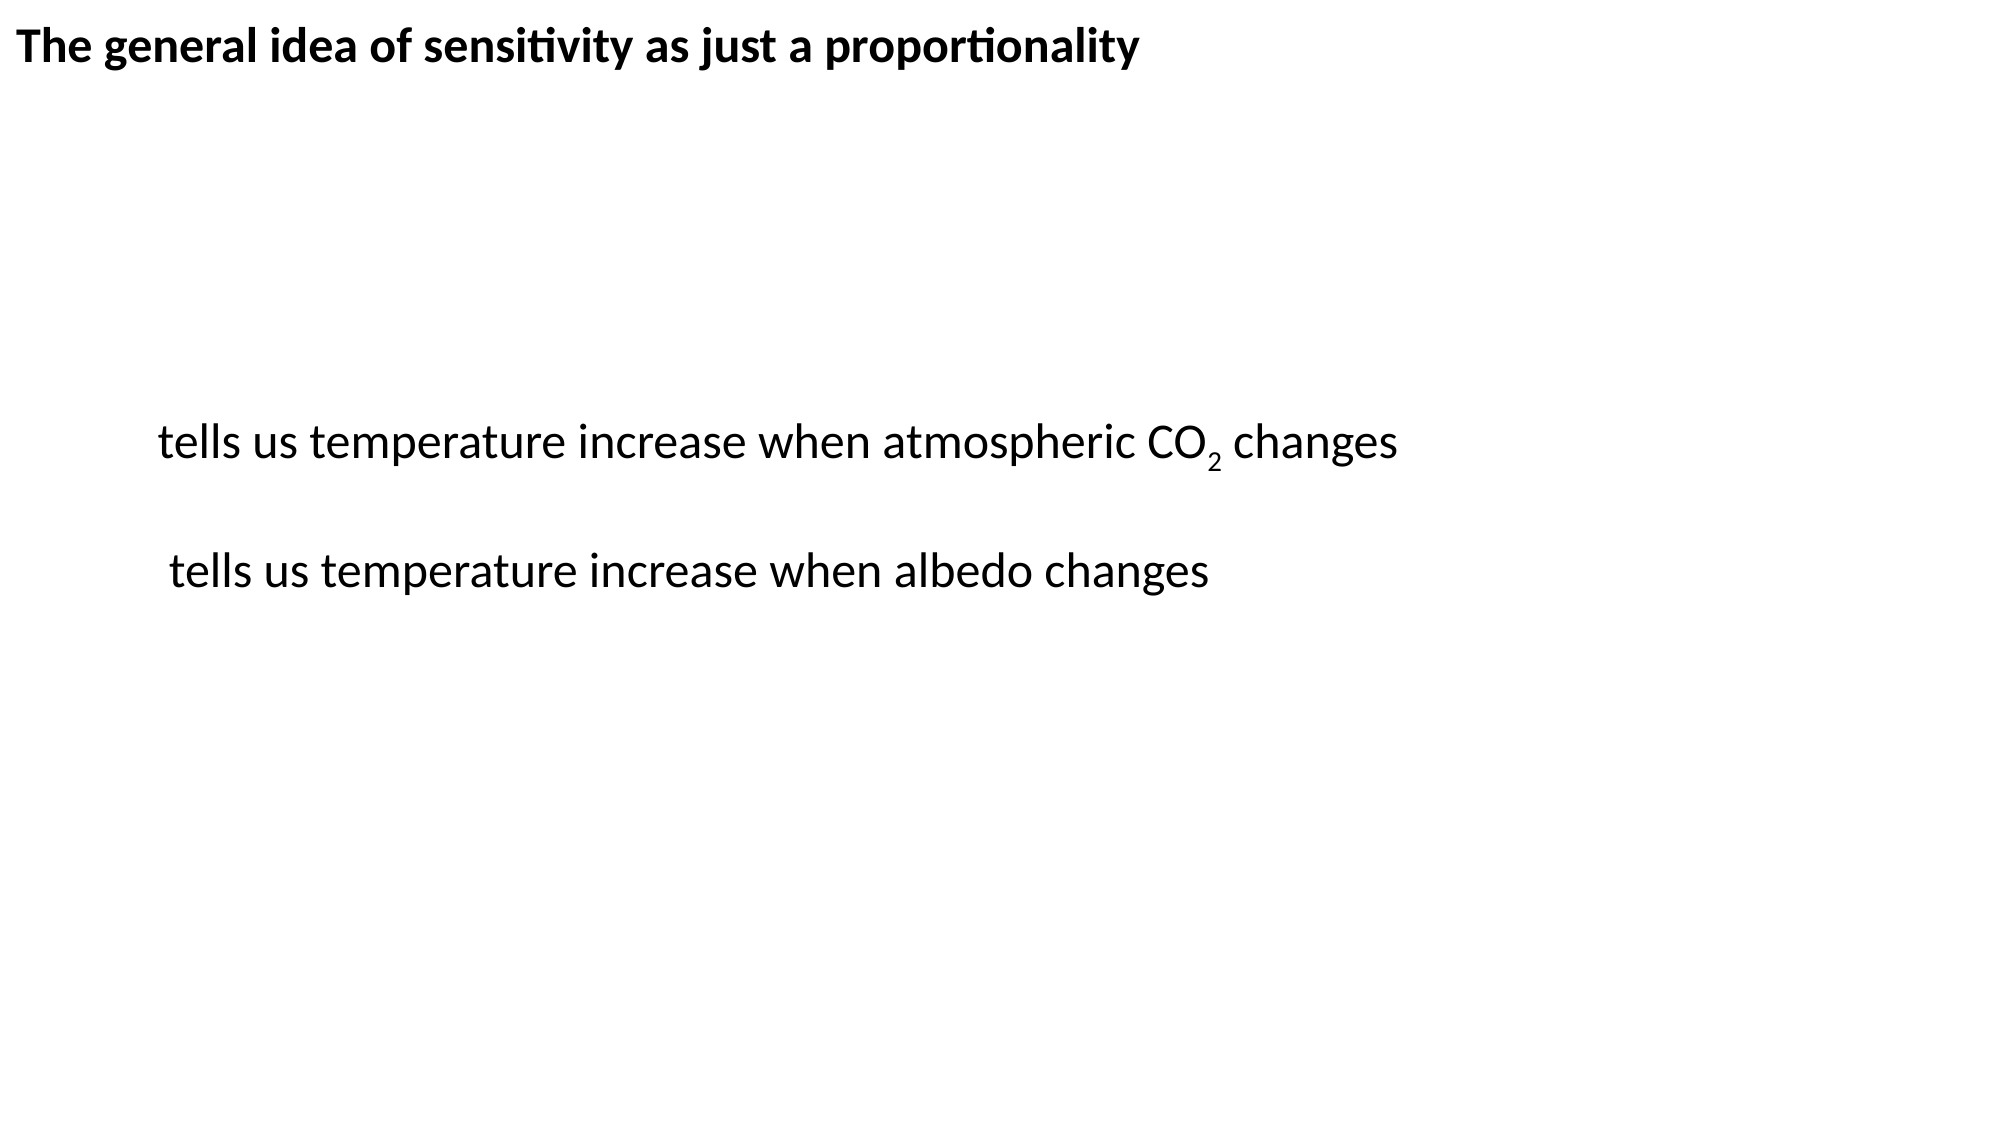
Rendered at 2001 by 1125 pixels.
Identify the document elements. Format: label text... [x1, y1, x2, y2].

text_box The general idea of sensitivity as just a proportionality [1, 5, 2000, 80]
